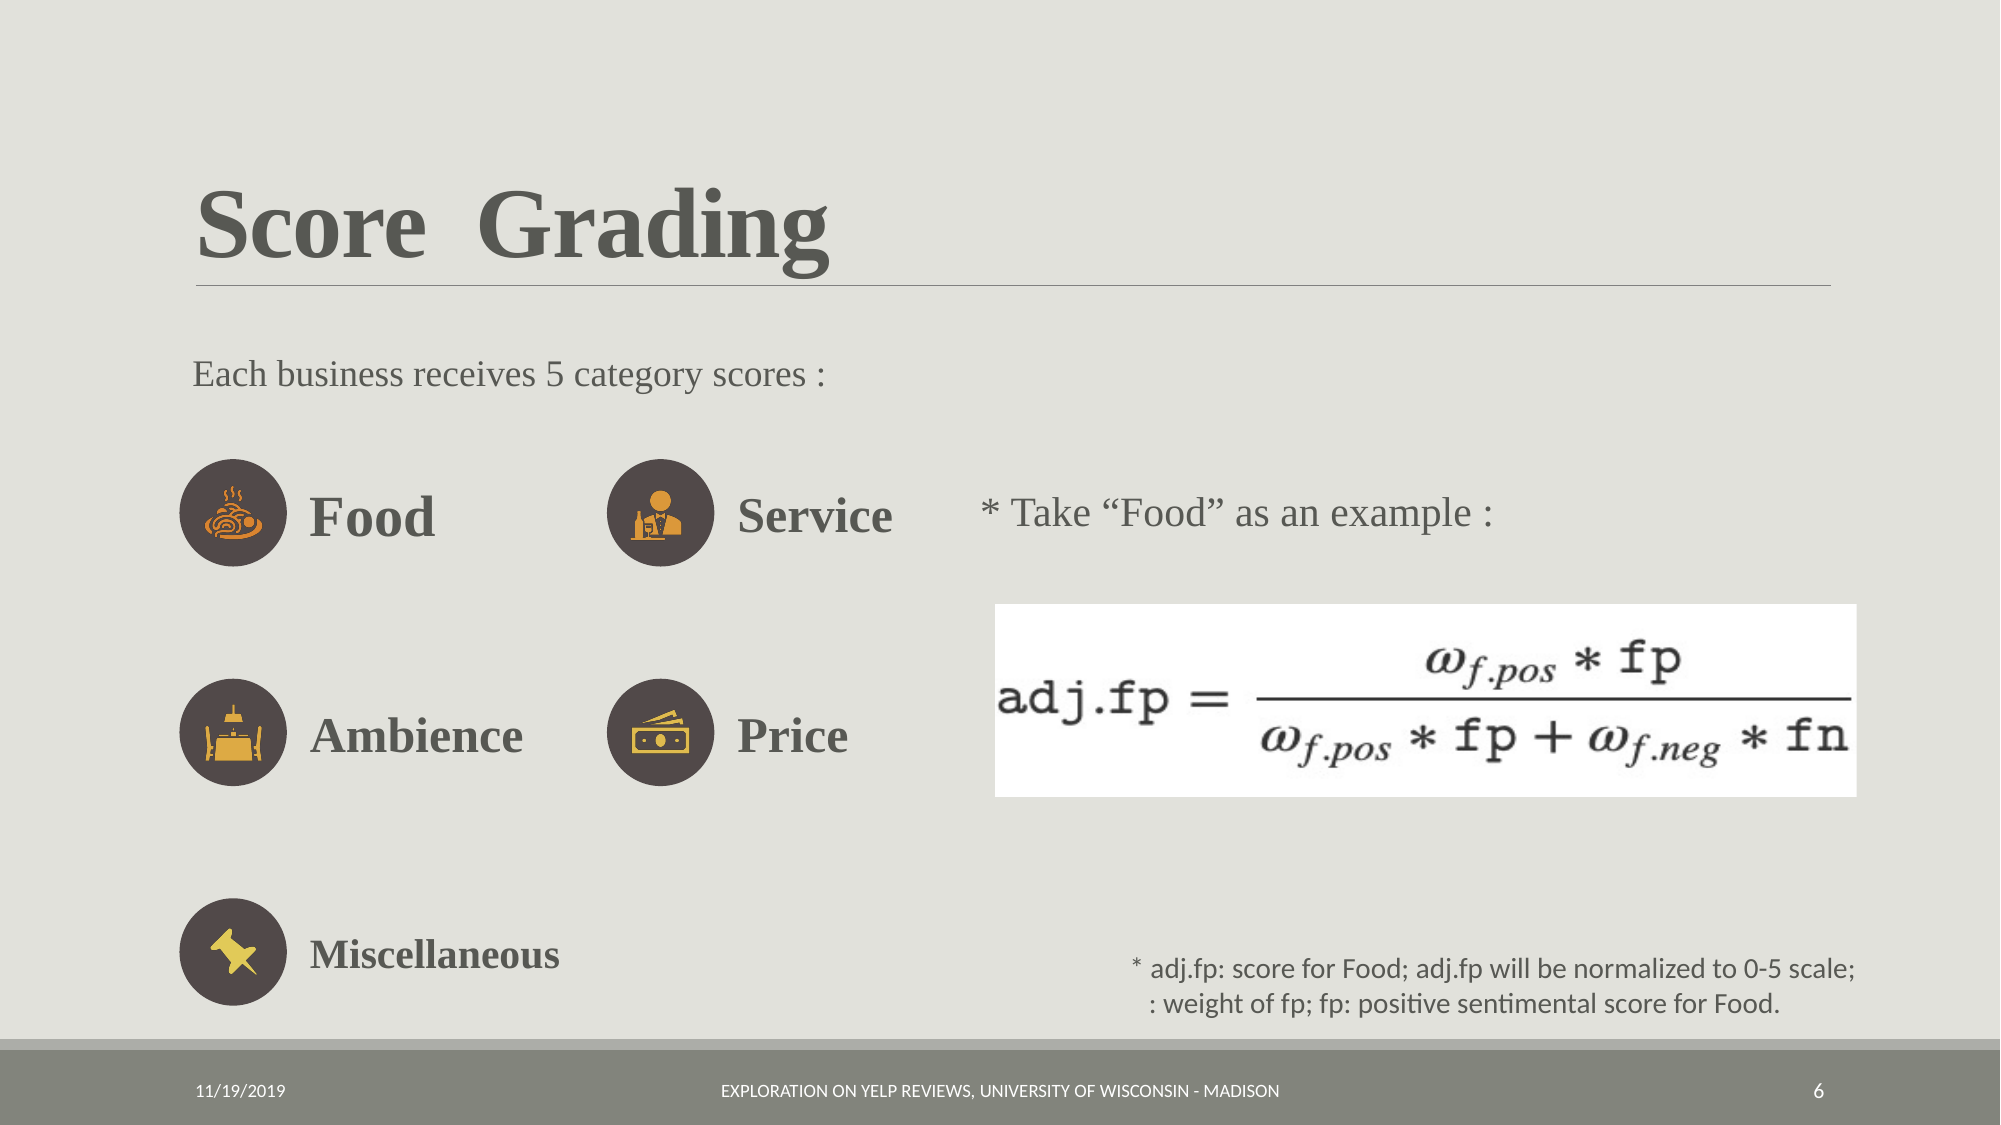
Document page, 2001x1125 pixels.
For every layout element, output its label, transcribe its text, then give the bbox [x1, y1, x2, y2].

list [174, 401, 996, 1063]
footer Exploration on Yelp Reviews, University of Wisconsin - Madison [604, 1059, 1396, 1120]
title Score Grading [180, 47, 1830, 285]
text_box * Take “Food” as an example : [1004, 477, 1624, 543]
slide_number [180, 1073, 586, 1120]
slide_number 6 [1624, 1059, 1840, 1120]
picture [996, 604, 1858, 798]
text_box Each business receives 5 category scores : [177, 341, 843, 399]
